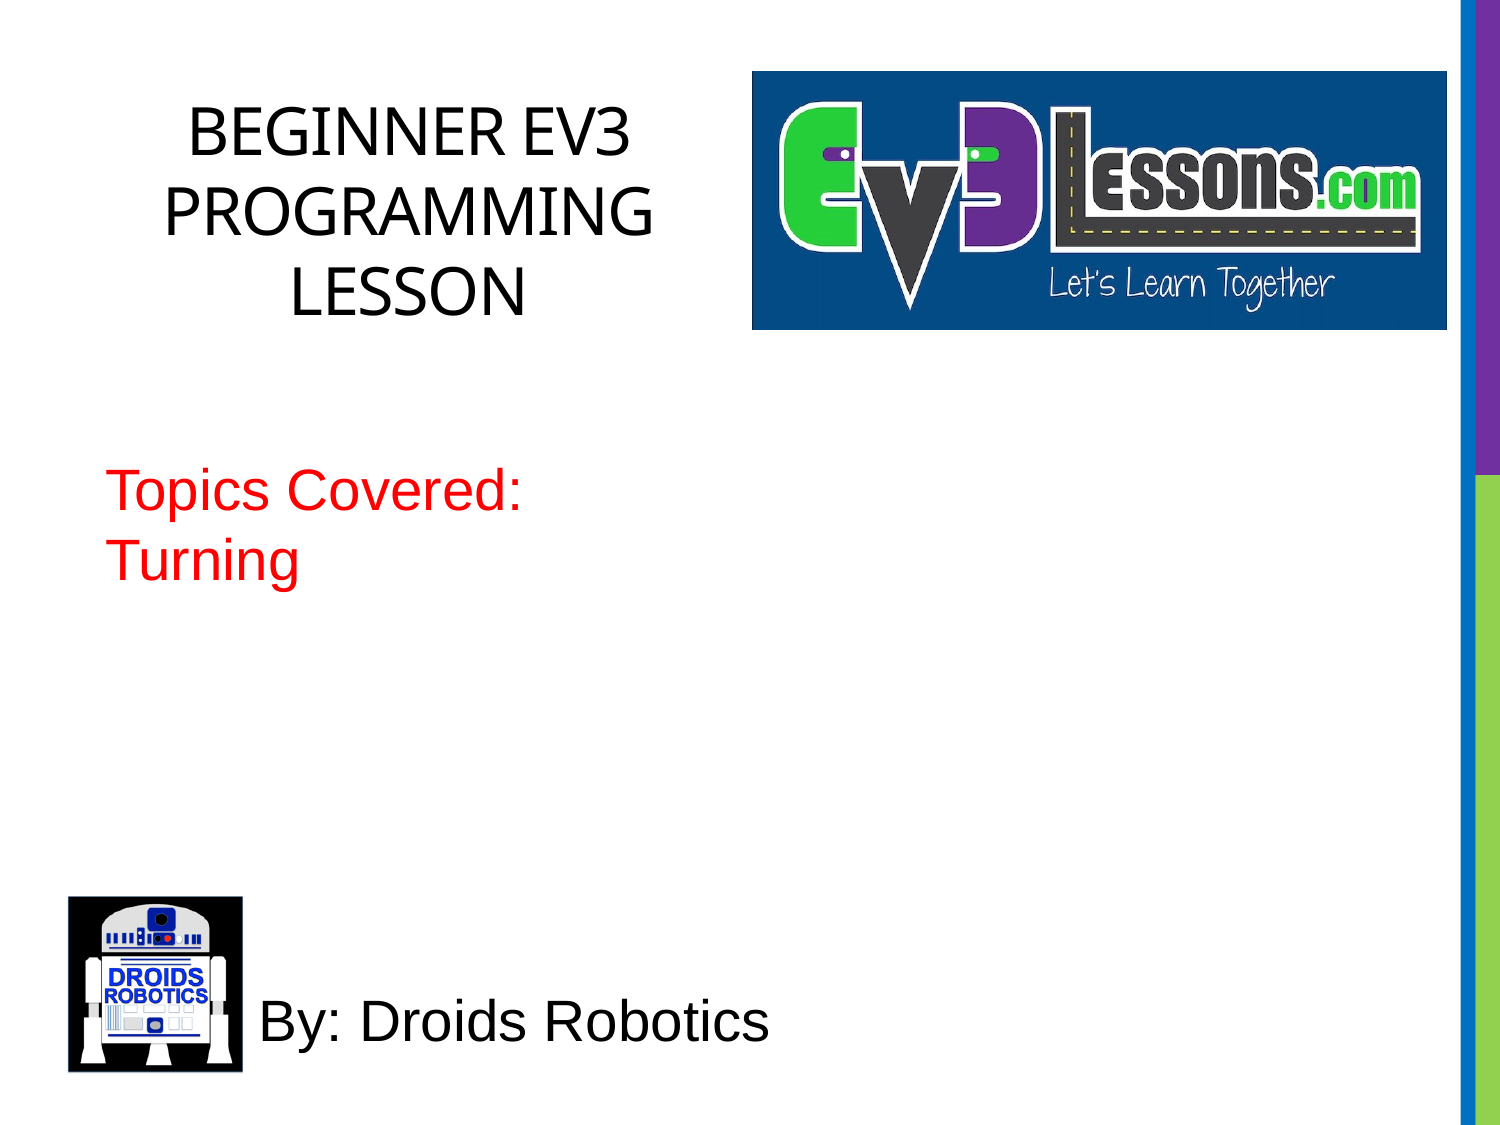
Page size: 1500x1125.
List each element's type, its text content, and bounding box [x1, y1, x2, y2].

text_box By: Droids Robotics [254, 976, 1024, 1061]
picture [65, 894, 245, 1074]
title BEGINNER EV3 PROGRAMMING Lesson [66, 51, 753, 367]
picture [751, 70, 1447, 330]
text_box Topics Covered: Turning [90, 445, 1434, 670]
